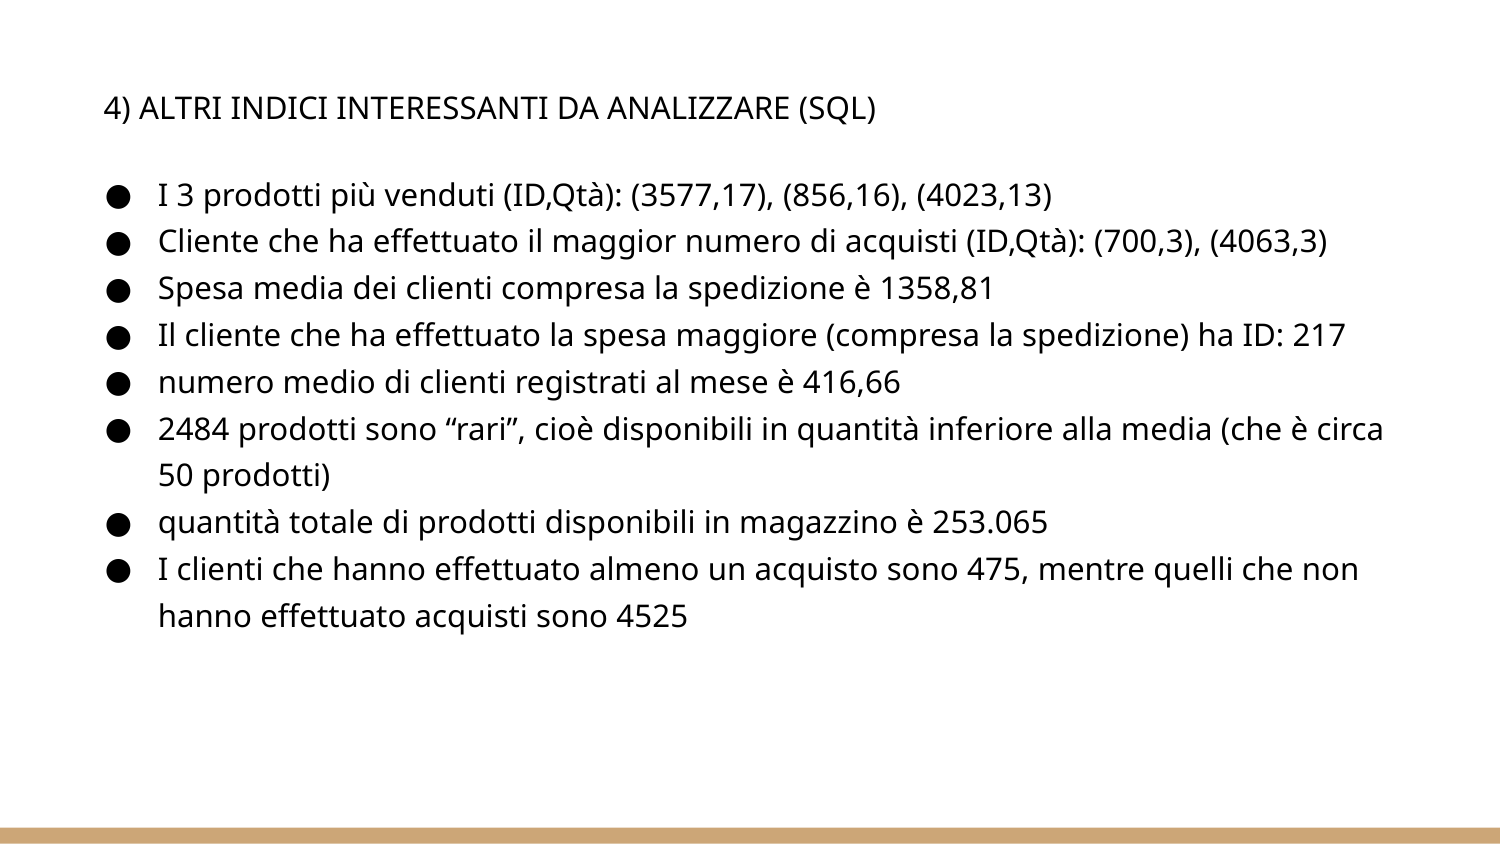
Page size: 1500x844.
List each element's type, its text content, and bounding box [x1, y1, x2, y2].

list I 3 prodotti più venduti (ID,Qtà): (3577,17), (856,16), (4023,13) Cliente che ha effettuato il maggior numero di acquisti (ID,Qtà): (700,3), (4063,3) Spesa media dei clienti compresa la spedizione è 1358,81 Il cliente che ha effettuato la spesa maggiore (compresa la spedizione) ha ID: 217 numero medio di clienti registrati al mese è 416,66 2484 prodotti sono “rari”, cioè disponibili in quantità inferiore alla media (che è circa 50 prodotti) quantità totale di prodotti disponibili in magazzino è 253.065 I clienti che hanno effettuato almeno un acquisto sono 475, mentre quelli che non hanno effettuato acquisti sono 4525 [67, 150, 1417, 653]
title 4) ALTRI INDICI INTERESSANTI DA ANALIZZARE (SQL) [51, 51, 1449, 141]
